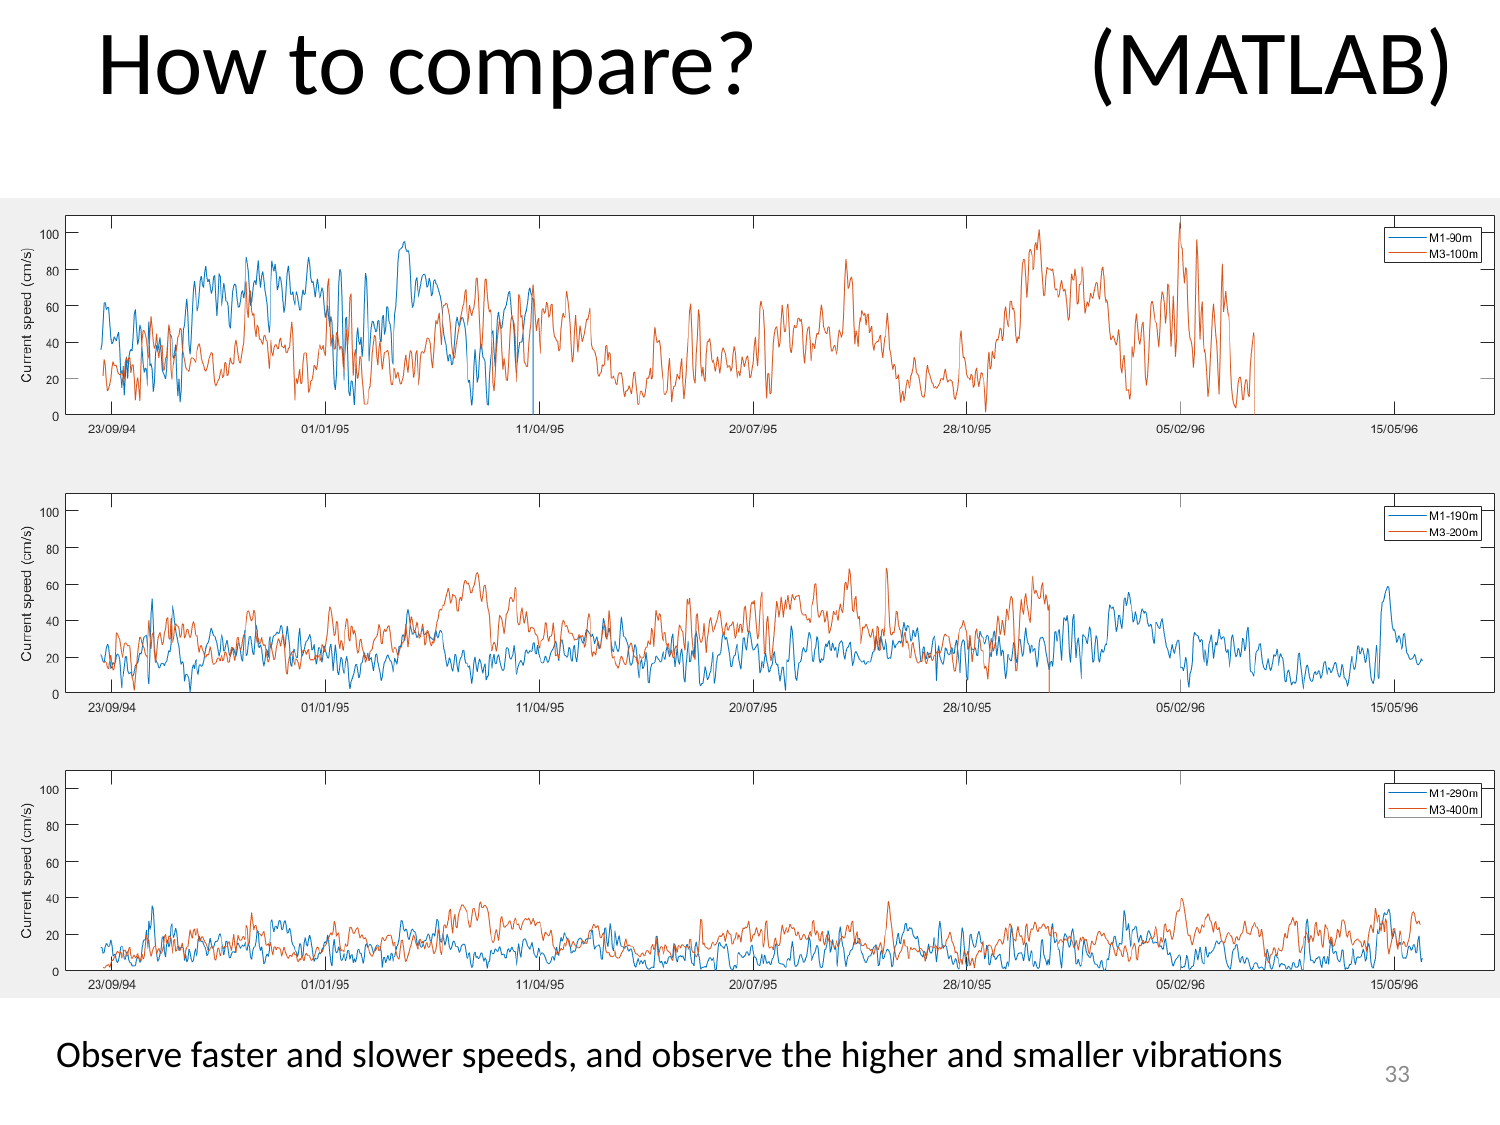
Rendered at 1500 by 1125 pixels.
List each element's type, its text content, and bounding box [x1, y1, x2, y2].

title How to compare? (MATLAB) [75, 19, 1500, 198]
slide_number 33 [1074, 1042, 1425, 1103]
text_box Observe faster and slower speeds, and observe the higher and smaller vibrations [41, 1023, 1353, 1083]
picture [0, 198, 1500, 998]
